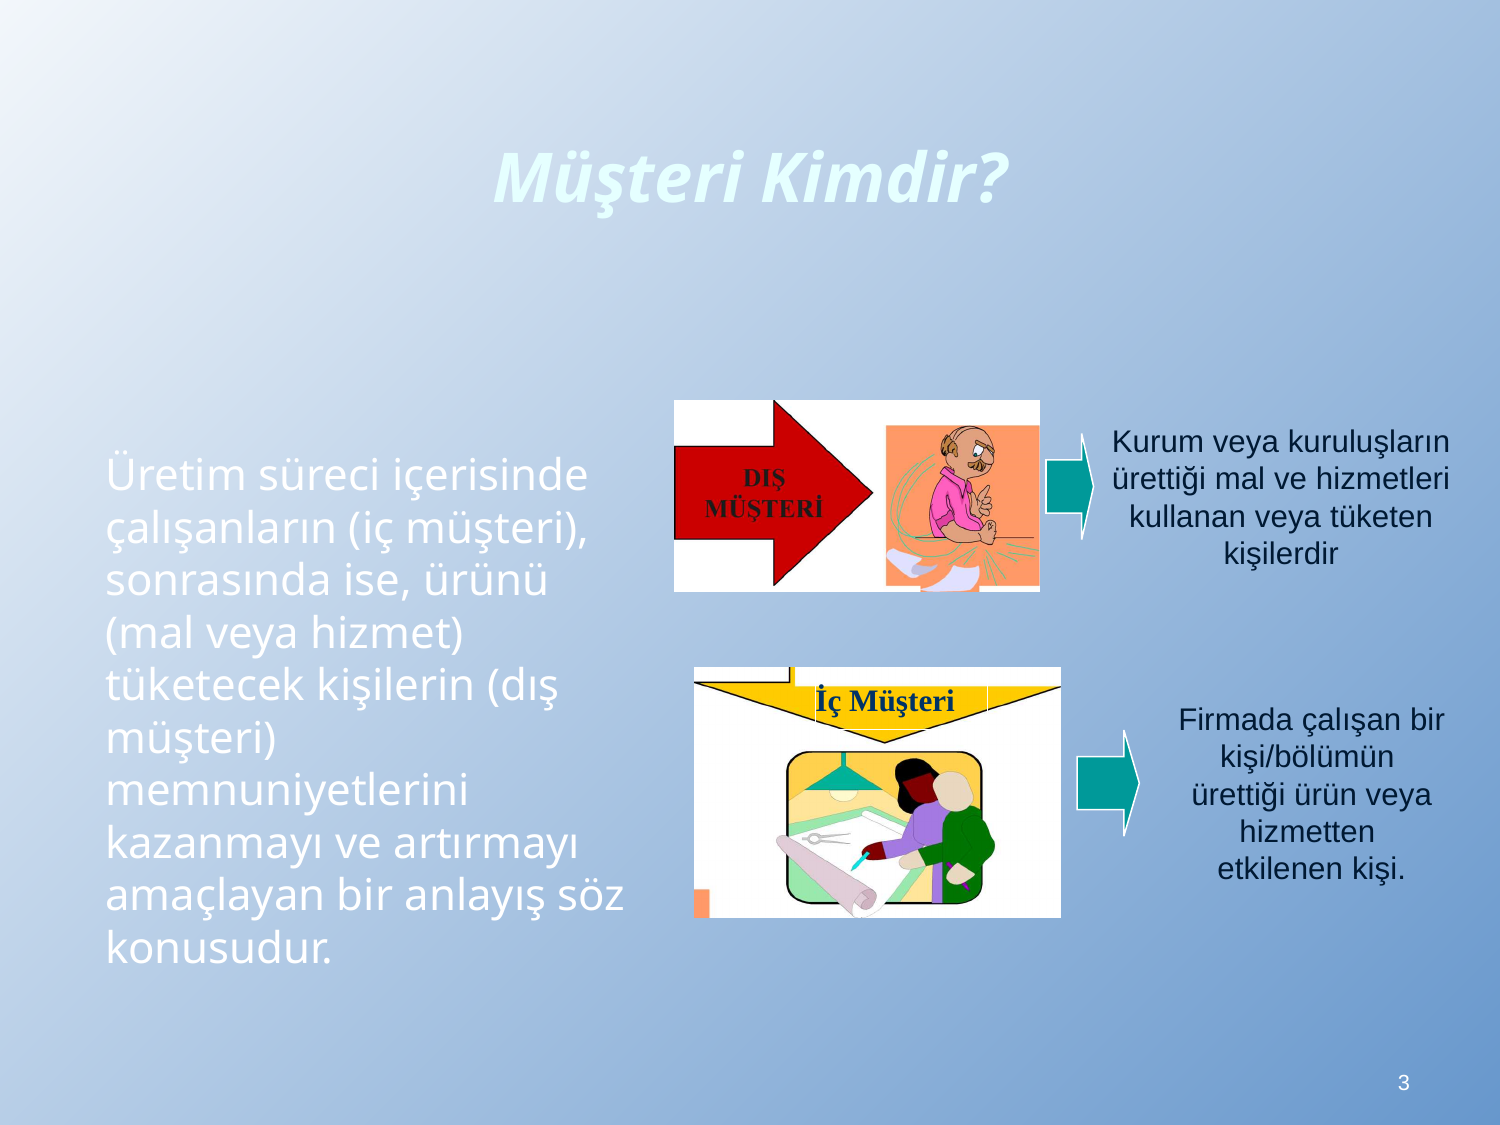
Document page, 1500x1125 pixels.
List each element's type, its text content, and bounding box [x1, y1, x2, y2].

slide_number 3 [1074, 1024, 1426, 1103]
text_box Firmada çalışan bir kişi/bölümün ürettiği ürün veya hizmetten etkilenen kişi. [1123, 691, 1500, 894]
text_box [1045, 433, 1094, 540]
text_box [1077, 729, 1140, 837]
picture [674, 400, 1040, 592]
text_box Üretim süreci içerisinde çalışanların (iç müşteri), sonrasında ise, ürünü (mal veya hizmet) tüketecek kişilerin (dış müşteri) memnuniyetlerini kazanmayı ve artırmayı amaçlayan bir anlayış söz konusudur. [90, 439, 664, 980]
text_box Kurum veya kuruluşların ürettiği mal ve hizmetleri kullanan veya tüketen kişilerdir [1092, 413, 1470, 579]
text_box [694, 667, 1061, 918]
title Müşteri Kimdir? [74, 62, 1426, 288]
